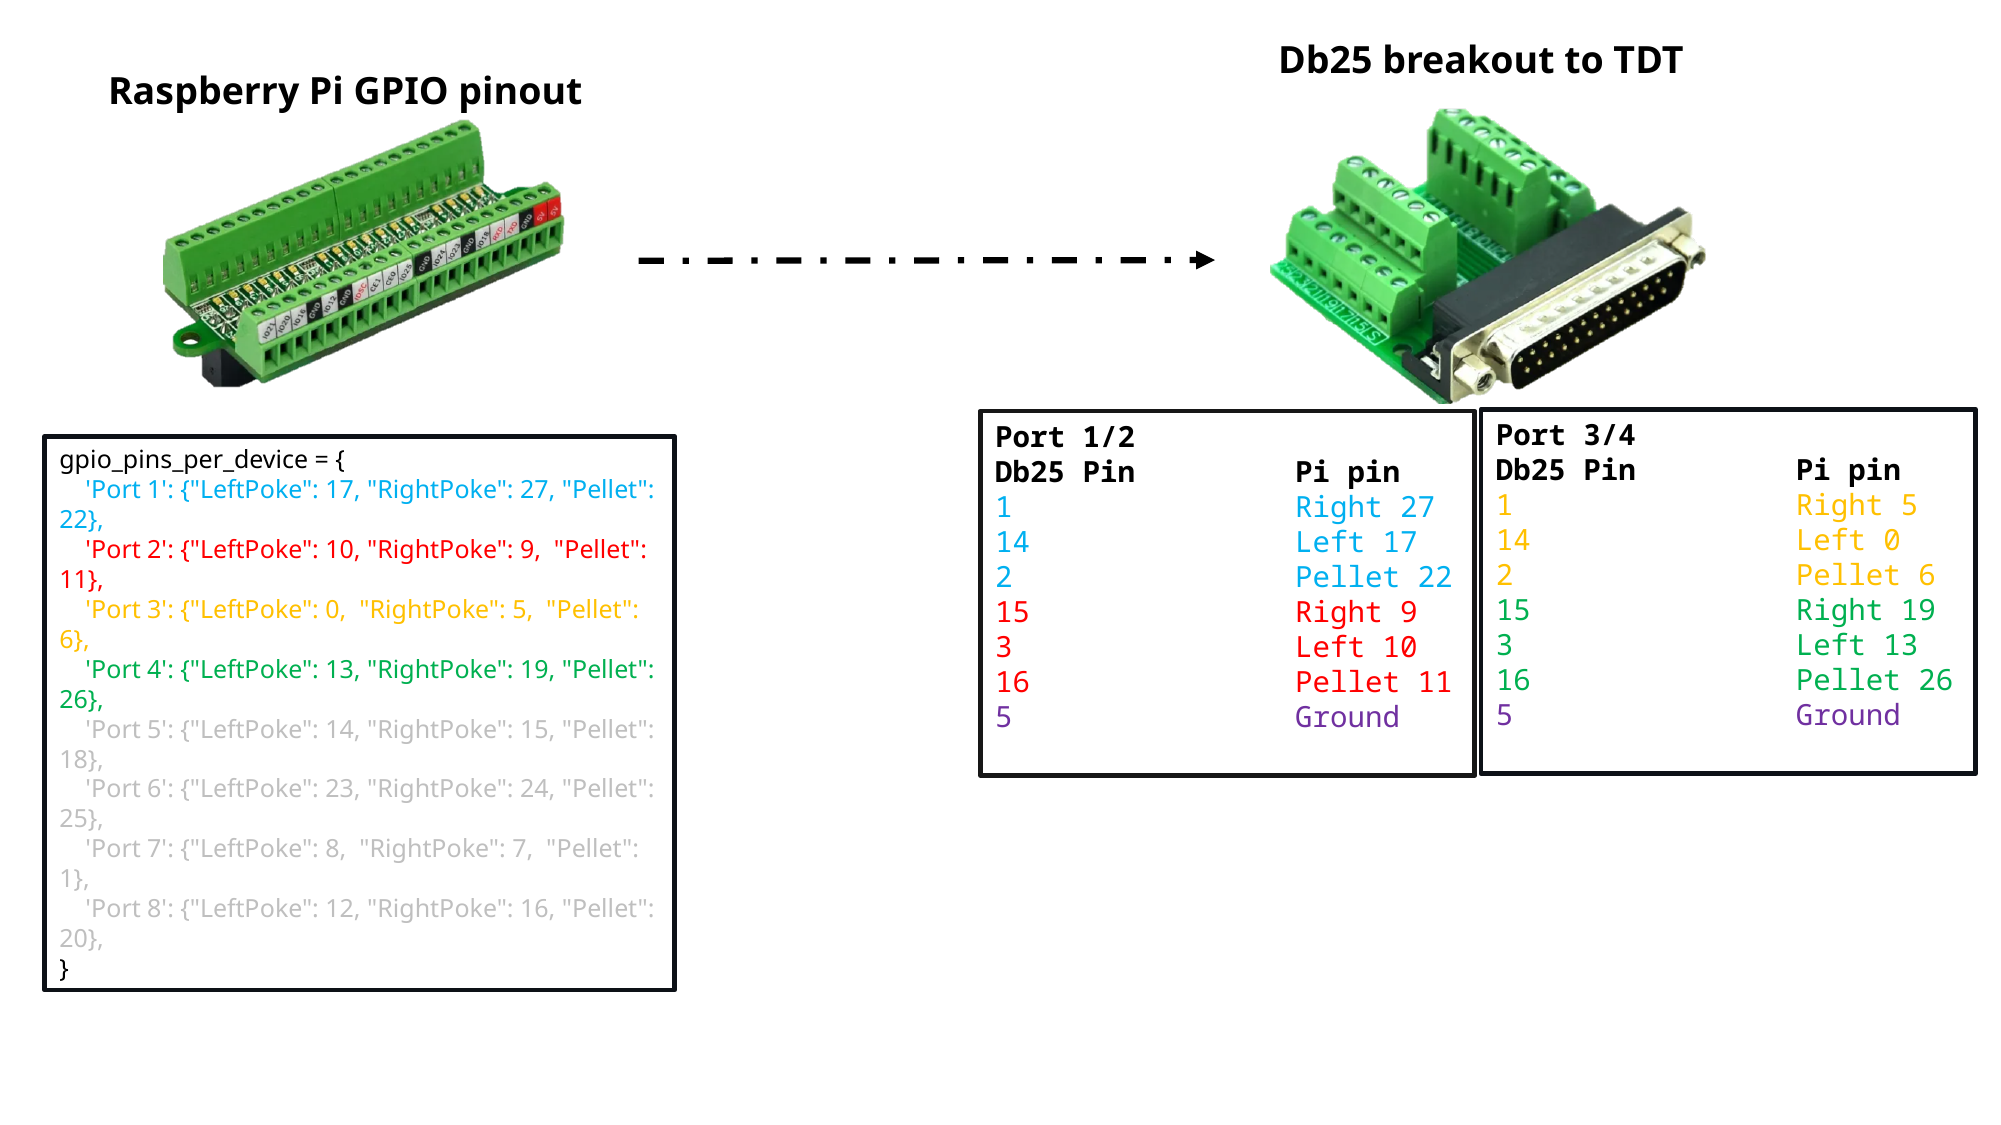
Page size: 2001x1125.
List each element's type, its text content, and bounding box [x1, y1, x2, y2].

text_box Port 3/4 Db25 Pin Pi pin 1 Right 5 14 Left 0 2 Pellet 6 15 Right 19 3 Left 13 16 Pellet 26 5 Ground [1481, 409, 1976, 774]
text_box Raspberry Pi GPIO pinout [93, 59, 598, 119]
picture [141, 88, 571, 422]
text_box Port 1/2 Db25 Pin Pi pin 1 Right 27 14 Left 17 2 Pellet 22 15 Right 9 3 Left 10 16 Pellet 11 5 Ground [980, 411, 1475, 776]
text_box Db25 breakout to TDT [1263, 28, 1699, 78]
text_box gpio_pins_per_device = { 'Port 1': {"LeftPoke": 17, "RightPoke": 27, "Pellet": 22}, 'Port 2': {"LeftPoke": 10, "RightPoke": 9, "Pellet": 11}, 'Port 3': {"LeftPoke": 0, "RightPoke": 5, "Pellet": 6}, 'Port 4': {"LeftPoke": 13, "RightPoke": 19, "Pellet": 26}, 'Port 5': {"LeftPoke": 14, "RightPoke": 15, "Pellet": 18}, 'Port 6': {"LeftPoke": 23, "RightPoke": 24, "Pellet": 25}, 'Port 7': {"LeftPoke": 8, "RightPoke": 7, "Pellet": 1}, 'Port 8': {"LeftPoke": 12, "RightPoke": 16, "Pellet": 20}, } [44, 436, 675, 990]
picture [1252, 78, 1709, 429]
